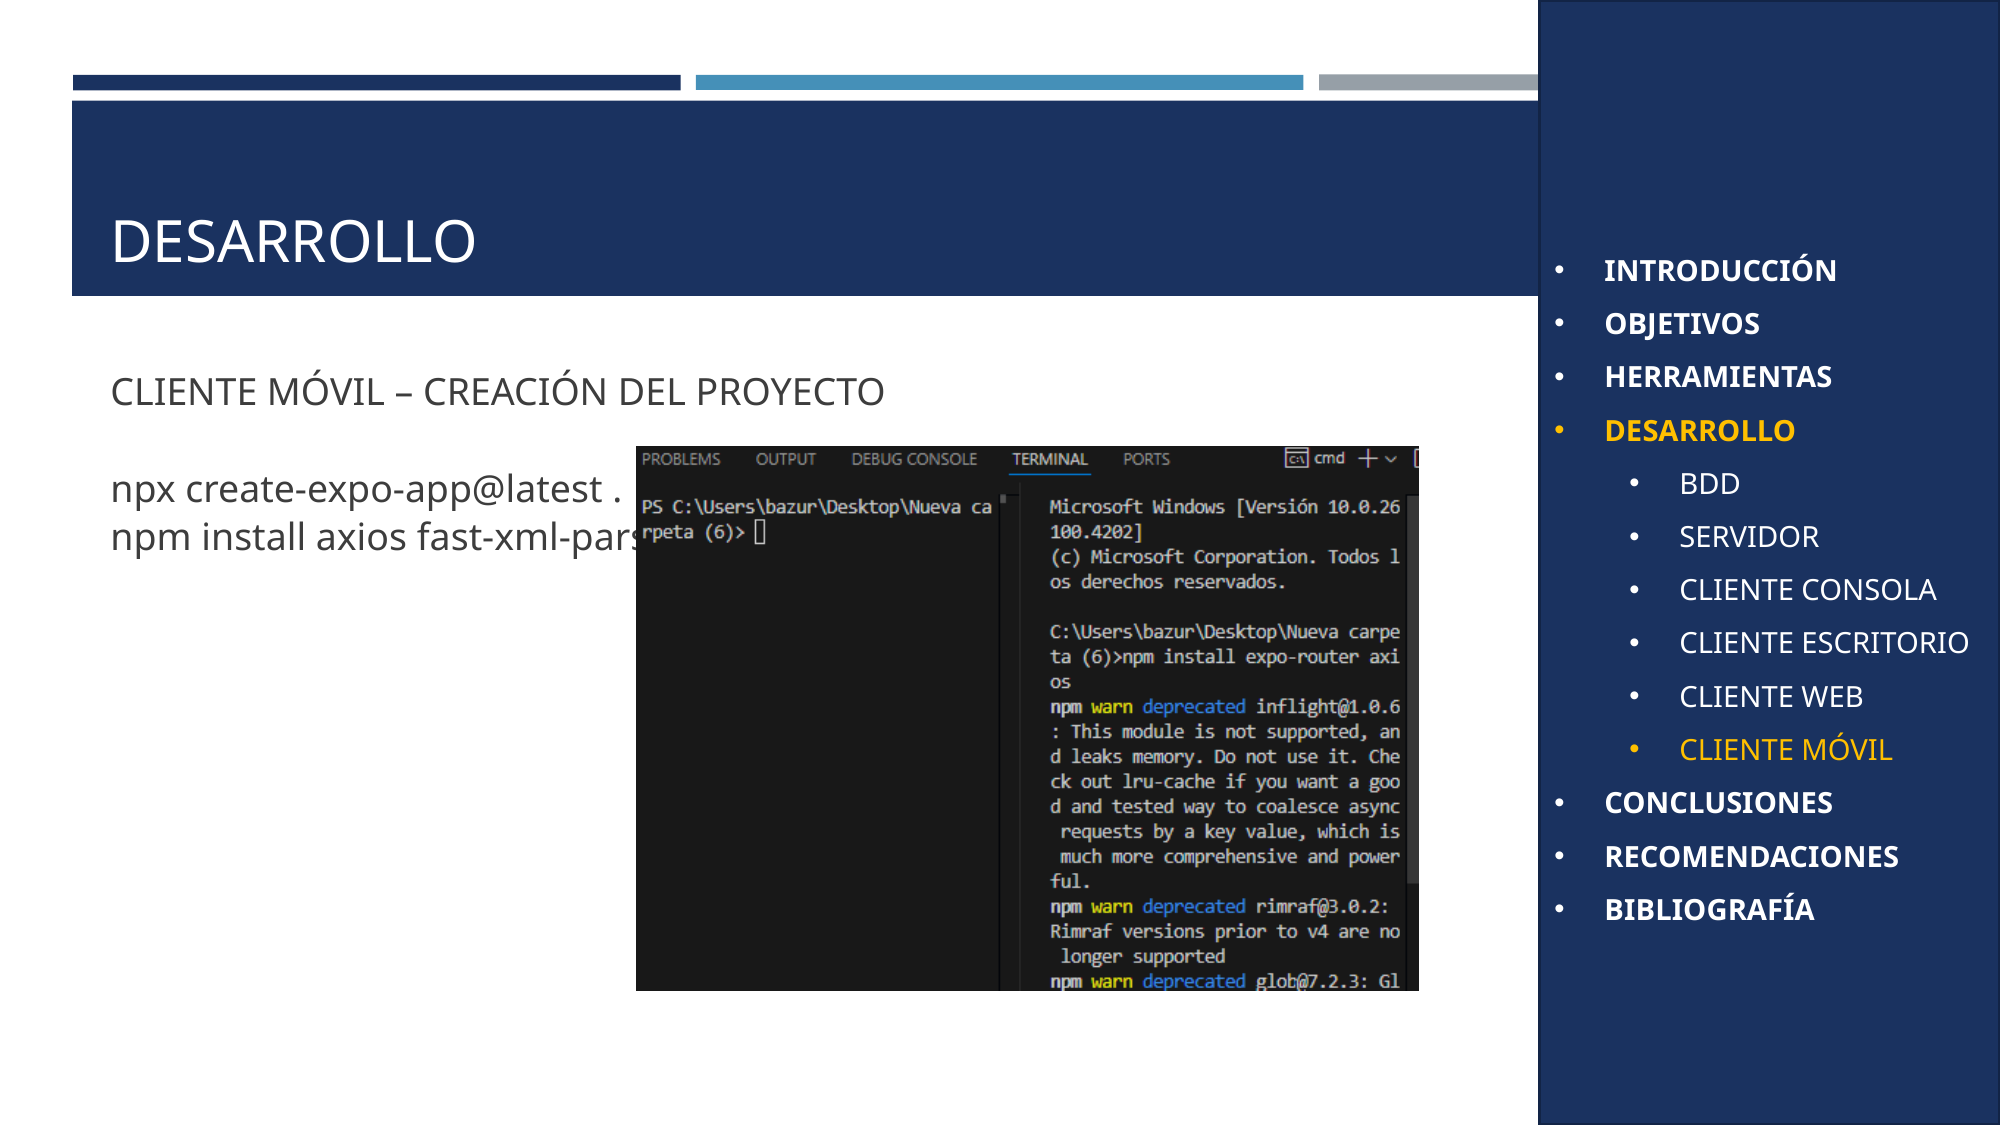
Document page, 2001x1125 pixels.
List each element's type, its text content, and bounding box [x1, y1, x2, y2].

title DESARROLLO [95, 115, 1539, 282]
list CLIENTE MÓVIL – CREACIÓN DEL PROYECTO npx create-expo-app@latest . npm install axios fast-xml-parser [95, 357, 1464, 1058]
picture [636, 446, 1419, 992]
text_box INTRODUCCIÓN OBJETIVOS HERRAMIENTAS DESARROLLO BDD SERVIDOR CLIENTE CONSOLA CLIENTE ESCRITORIO CLIENTE WEB CLIENTE MÓVIL CONCLUSIONES RECOMENDACIONES BIBLIOGRAFÍA [1539, 0, 2000, 1125]
